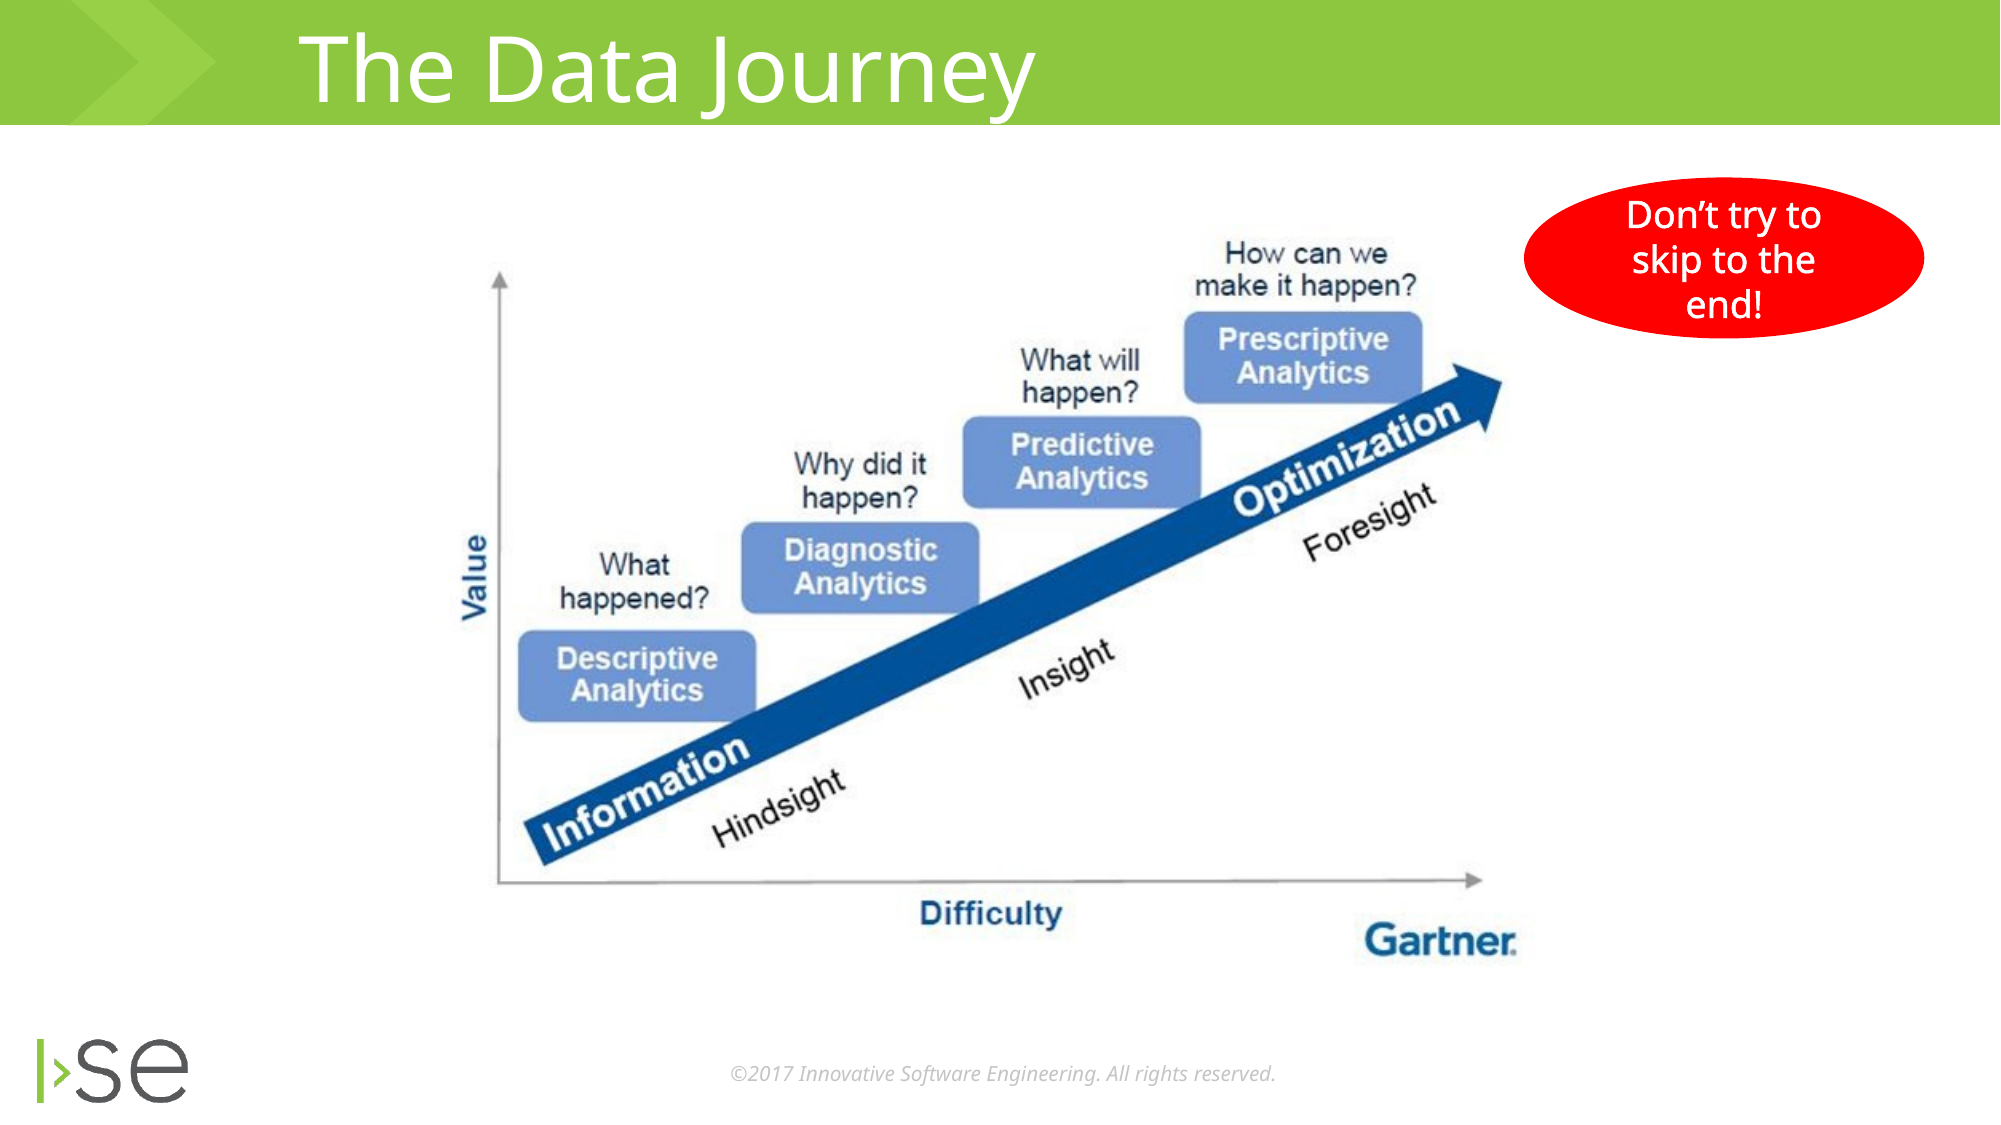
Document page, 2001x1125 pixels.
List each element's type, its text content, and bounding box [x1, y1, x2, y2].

picture [37, 1039, 188, 1103]
text_box Don’t try to skip to the end! [1539, 177, 1925, 339]
title The Data Journey [283, 5, 1924, 141]
footer ©2017 Innovative Software Engineering. All rights reserved. [487, 1042, 1525, 1103]
picture [437, 224, 1539, 968]
